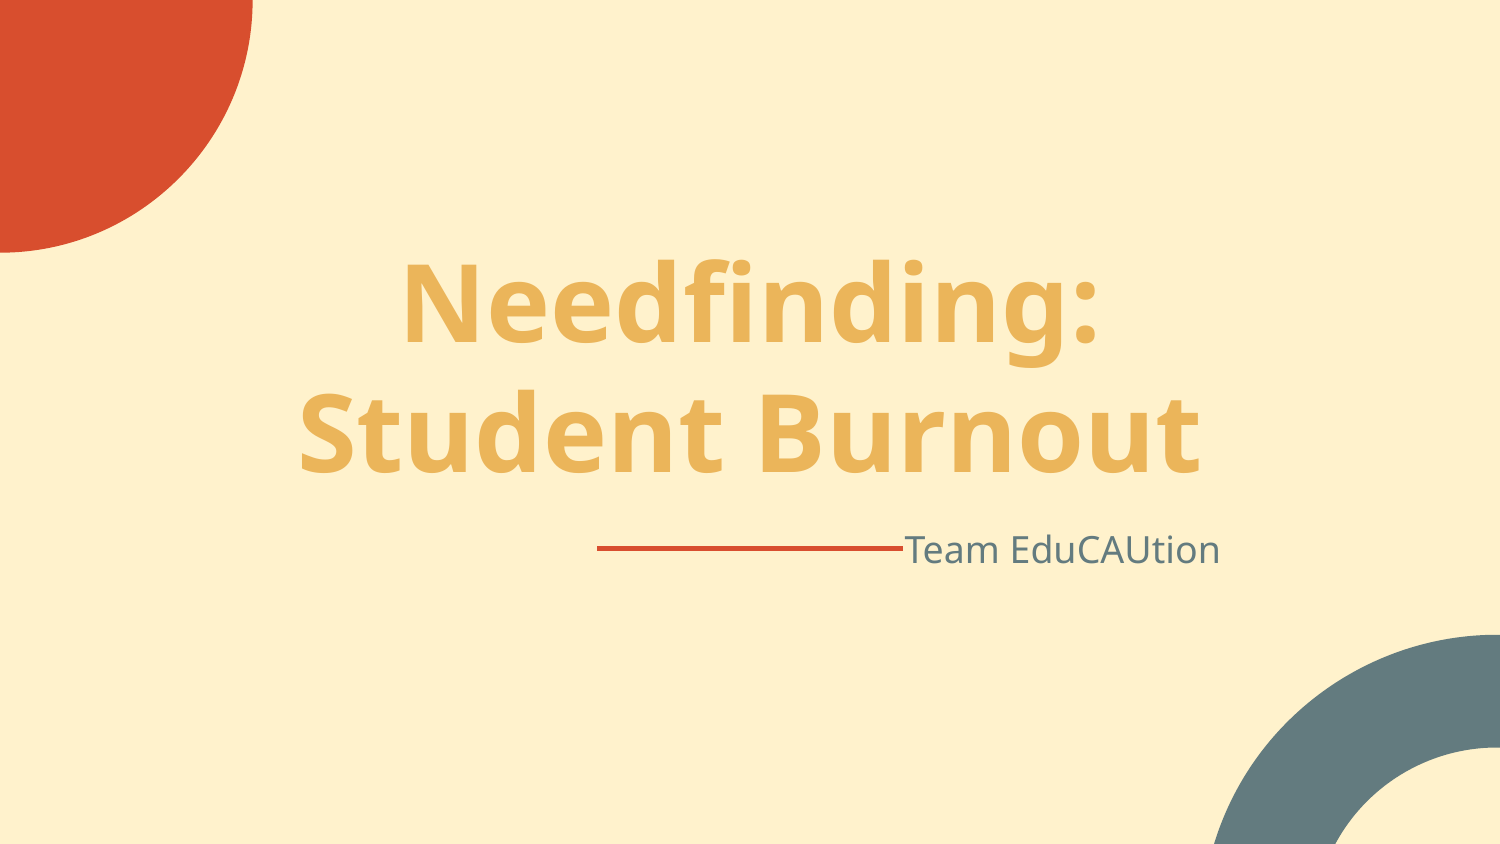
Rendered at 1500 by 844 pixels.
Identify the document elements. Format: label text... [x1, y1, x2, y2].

title Needfinding: Student Burnout [205, 202, 1295, 525]
text_box [596, 546, 904, 551]
subtitle Team EduCAUtion [595, 509, 1237, 588]
